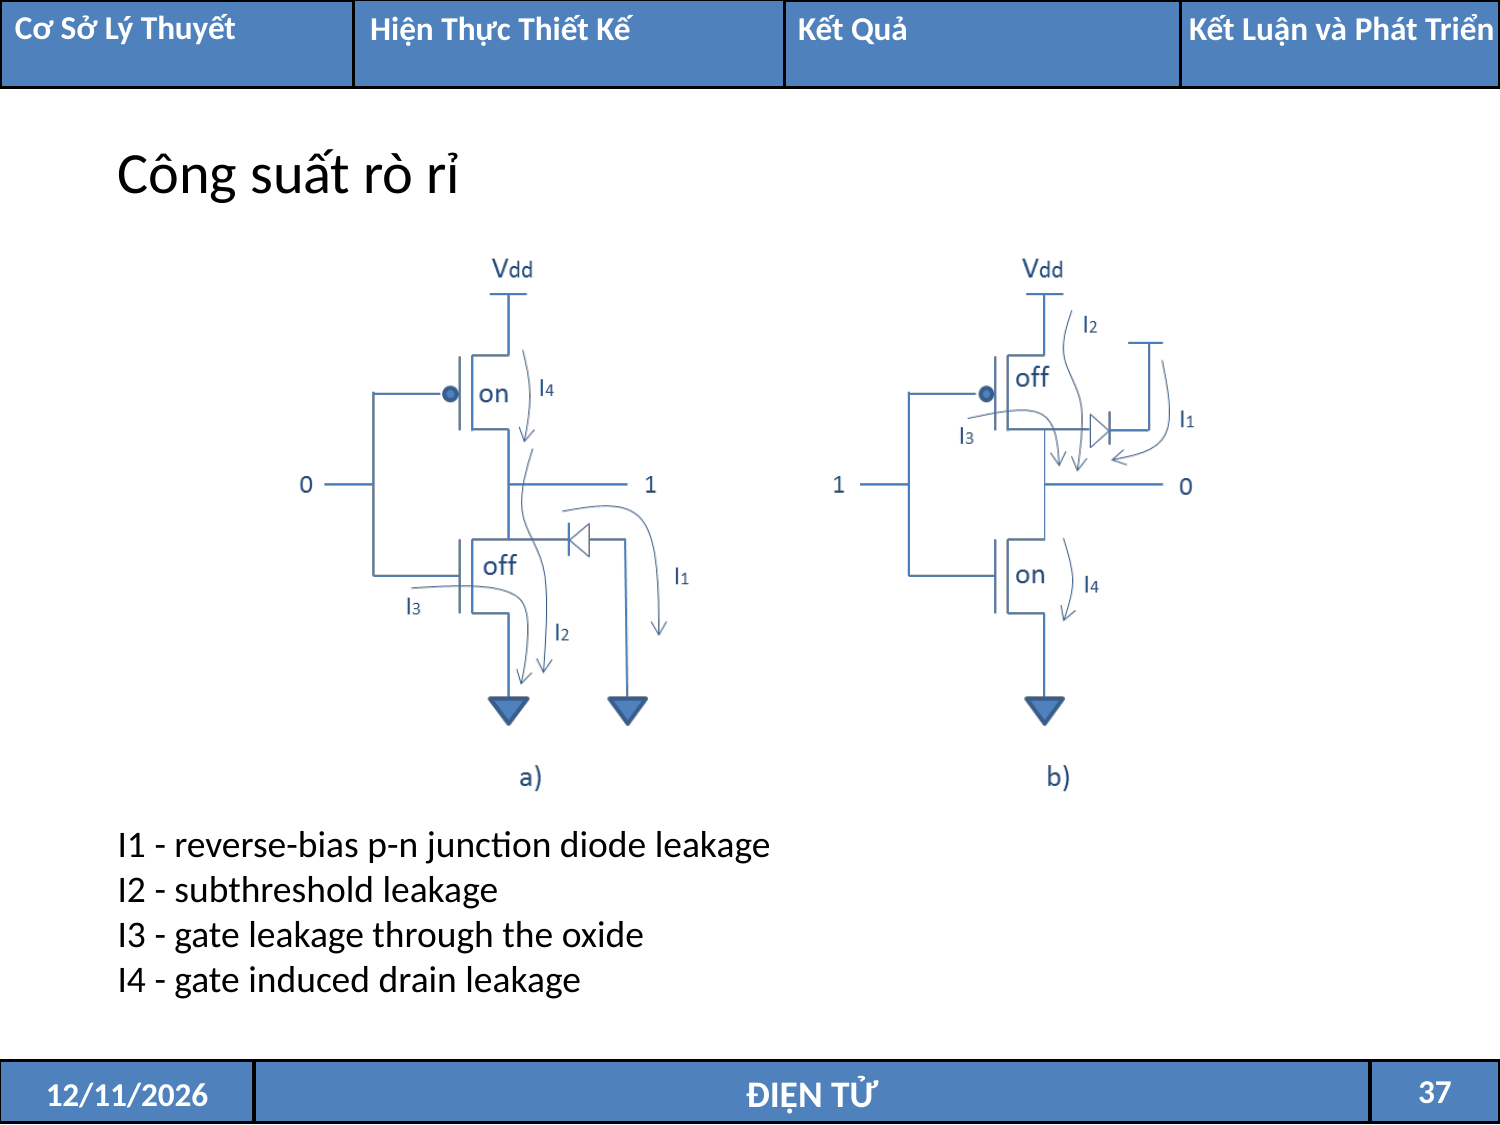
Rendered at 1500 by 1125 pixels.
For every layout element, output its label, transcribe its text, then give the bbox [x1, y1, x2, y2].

picture [284, 240, 1224, 814]
slide_number 37 [1369, 1060, 1500, 1121]
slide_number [0, 1062, 255, 1123]
text_box I1 - reverse-bias p-n junction diode leakage I2 - subthreshold leakage I3 - gate leakage through the oxide I4 - gate induced drain leakage [102, 812, 853, 1008]
text_box Công suất rò rỉ [102, 128, 1049, 213]
